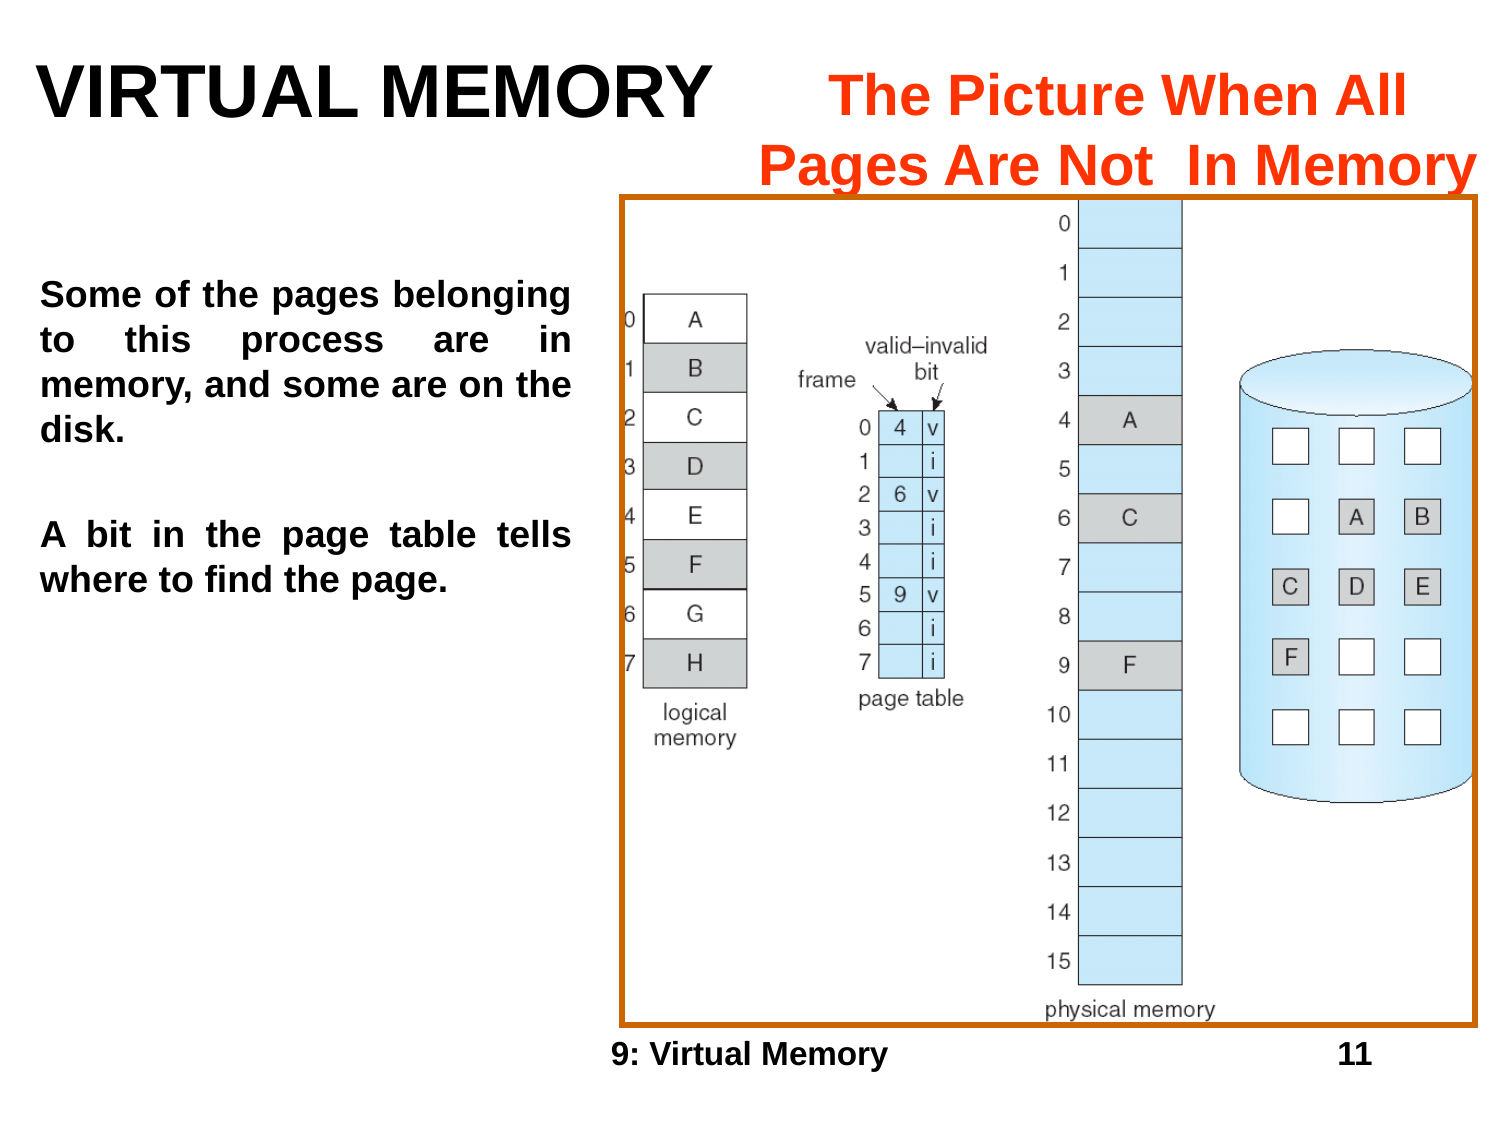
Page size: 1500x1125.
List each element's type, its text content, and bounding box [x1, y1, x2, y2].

slide_number 11 [1074, 1028, 1388, 1100]
title VIRTUAL MEMORY [0, 24, 750, 150]
list Some of the pages belonging to this process are in memory, and some are on the disk. A bit in the page table tells where to find the page. [24, 262, 588, 988]
picture [624, 199, 1472, 1022]
footer 9: Virtual Memory [512, 1025, 988, 1100]
text_box The Picture When All Pages Are Not In Memory [737, 49, 1500, 205]
